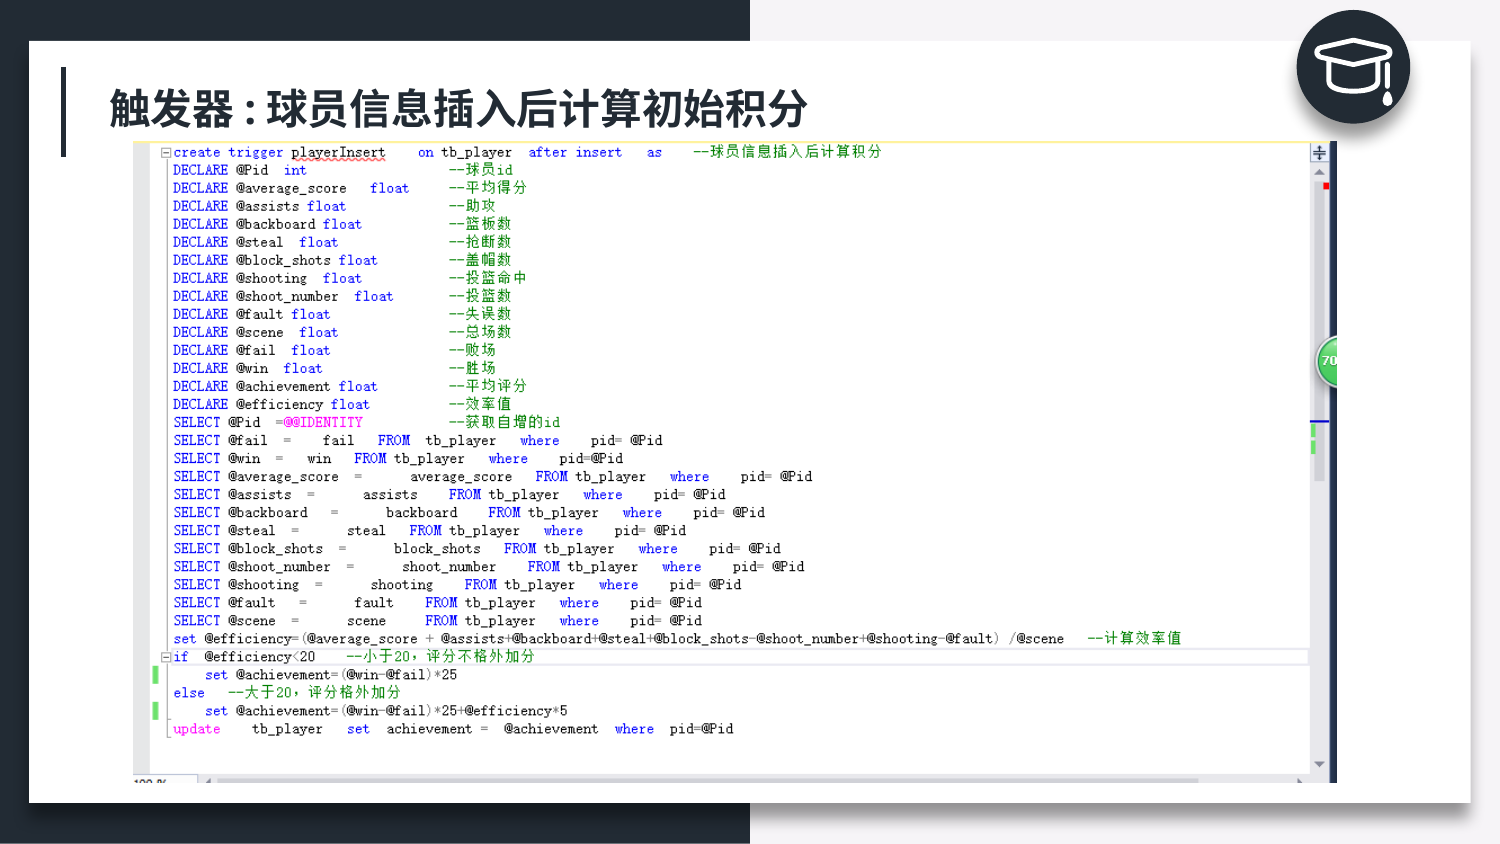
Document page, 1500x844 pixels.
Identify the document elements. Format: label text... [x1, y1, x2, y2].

text_box 触发器:球员信息插入后计算初始积分 [94, 75, 824, 141]
picture [133, 141, 1337, 783]
